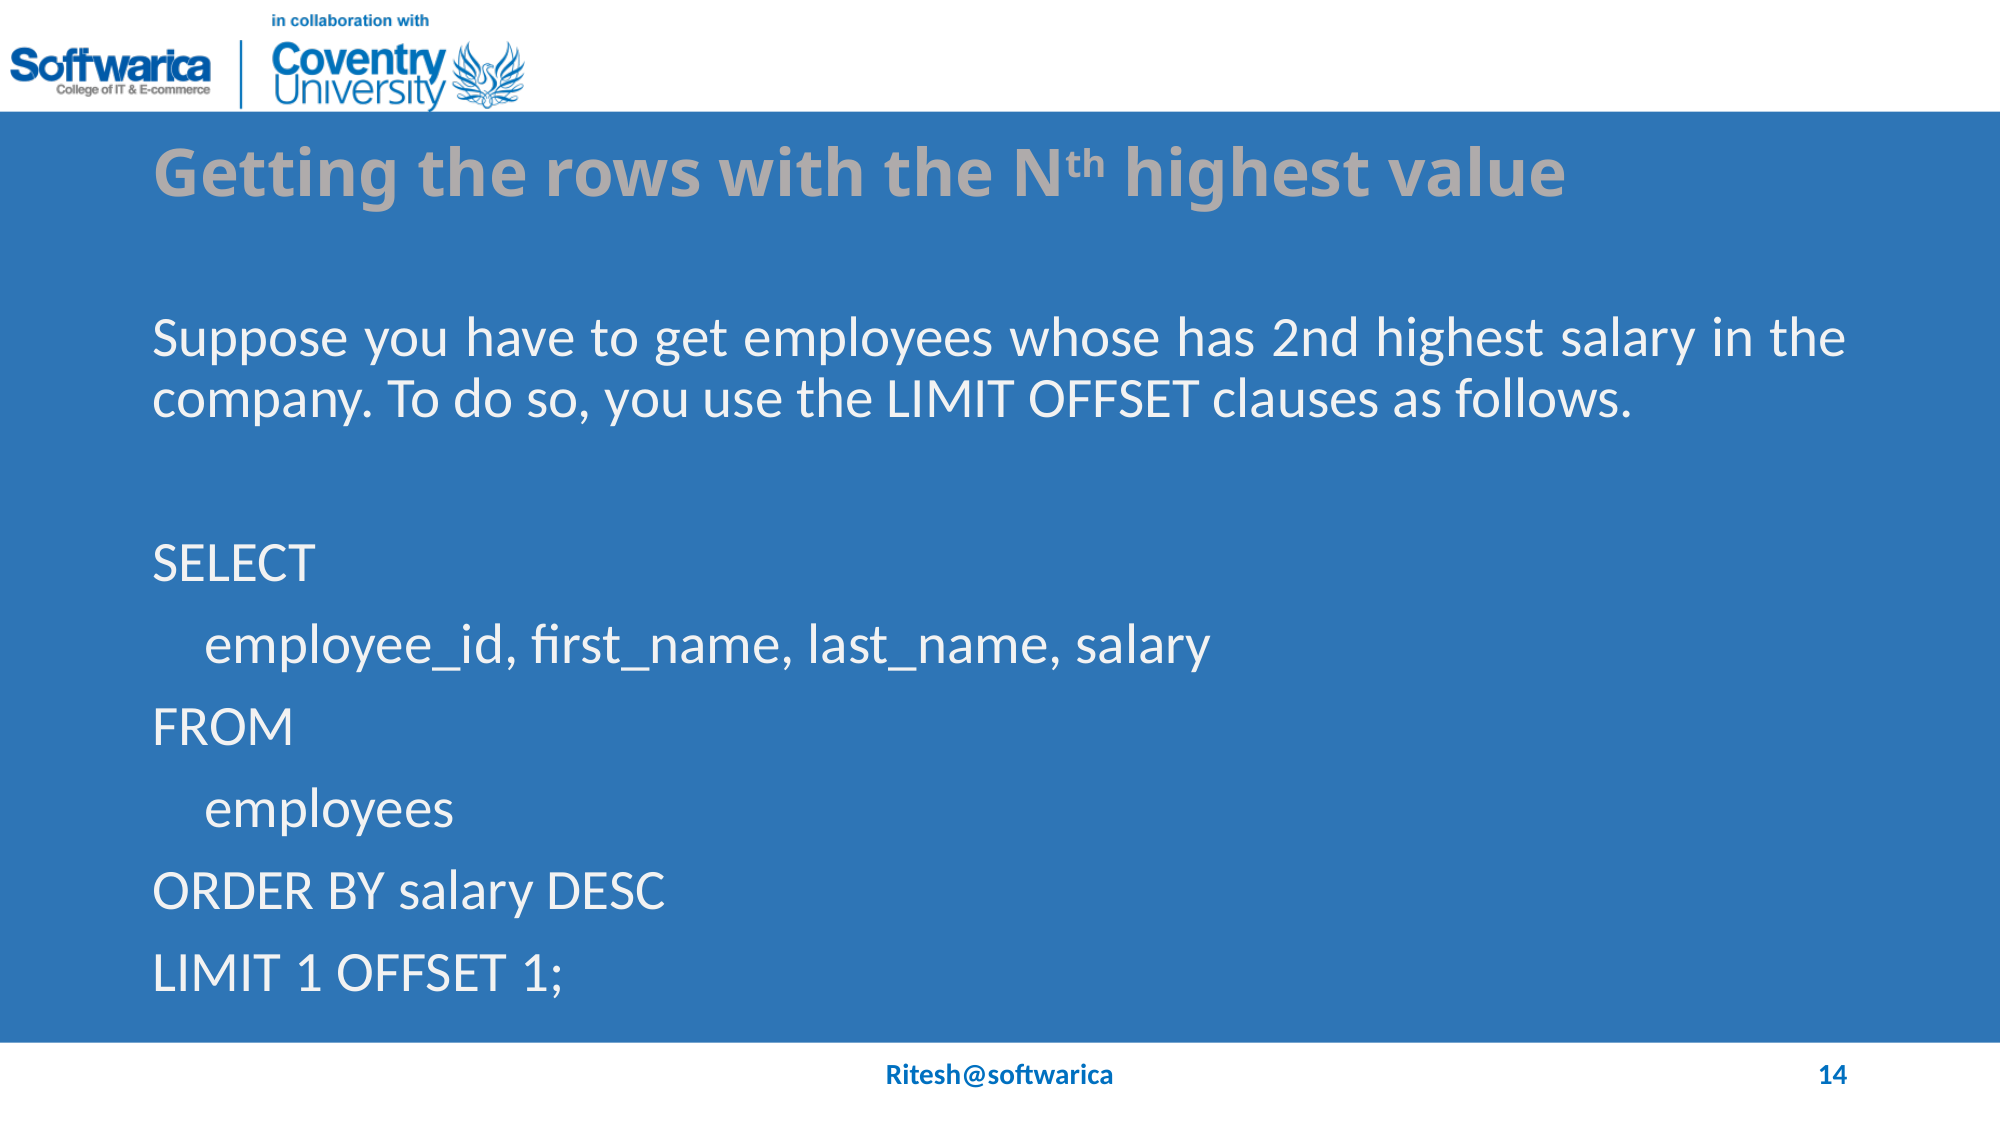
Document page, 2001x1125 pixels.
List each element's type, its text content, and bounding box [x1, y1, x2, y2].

title Getting the rows with the Nth highest value [137, 111, 1863, 240]
footer Ritesh@softwarica [662, 1042, 1338, 1103]
picture [10, 14, 525, 112]
list Suppose you have to get employees whose has 2nd highest salary in the company. To do so, you use the LIMIT OFFSET clauses as follows. SELECT employee_id, first_name, last_name, salary FROM employees ORDER BY salary DESC LIMIT 1 OFFSET 1; [137, 299, 1863, 1014]
slide_number 14 [1412, 1042, 1863, 1103]
